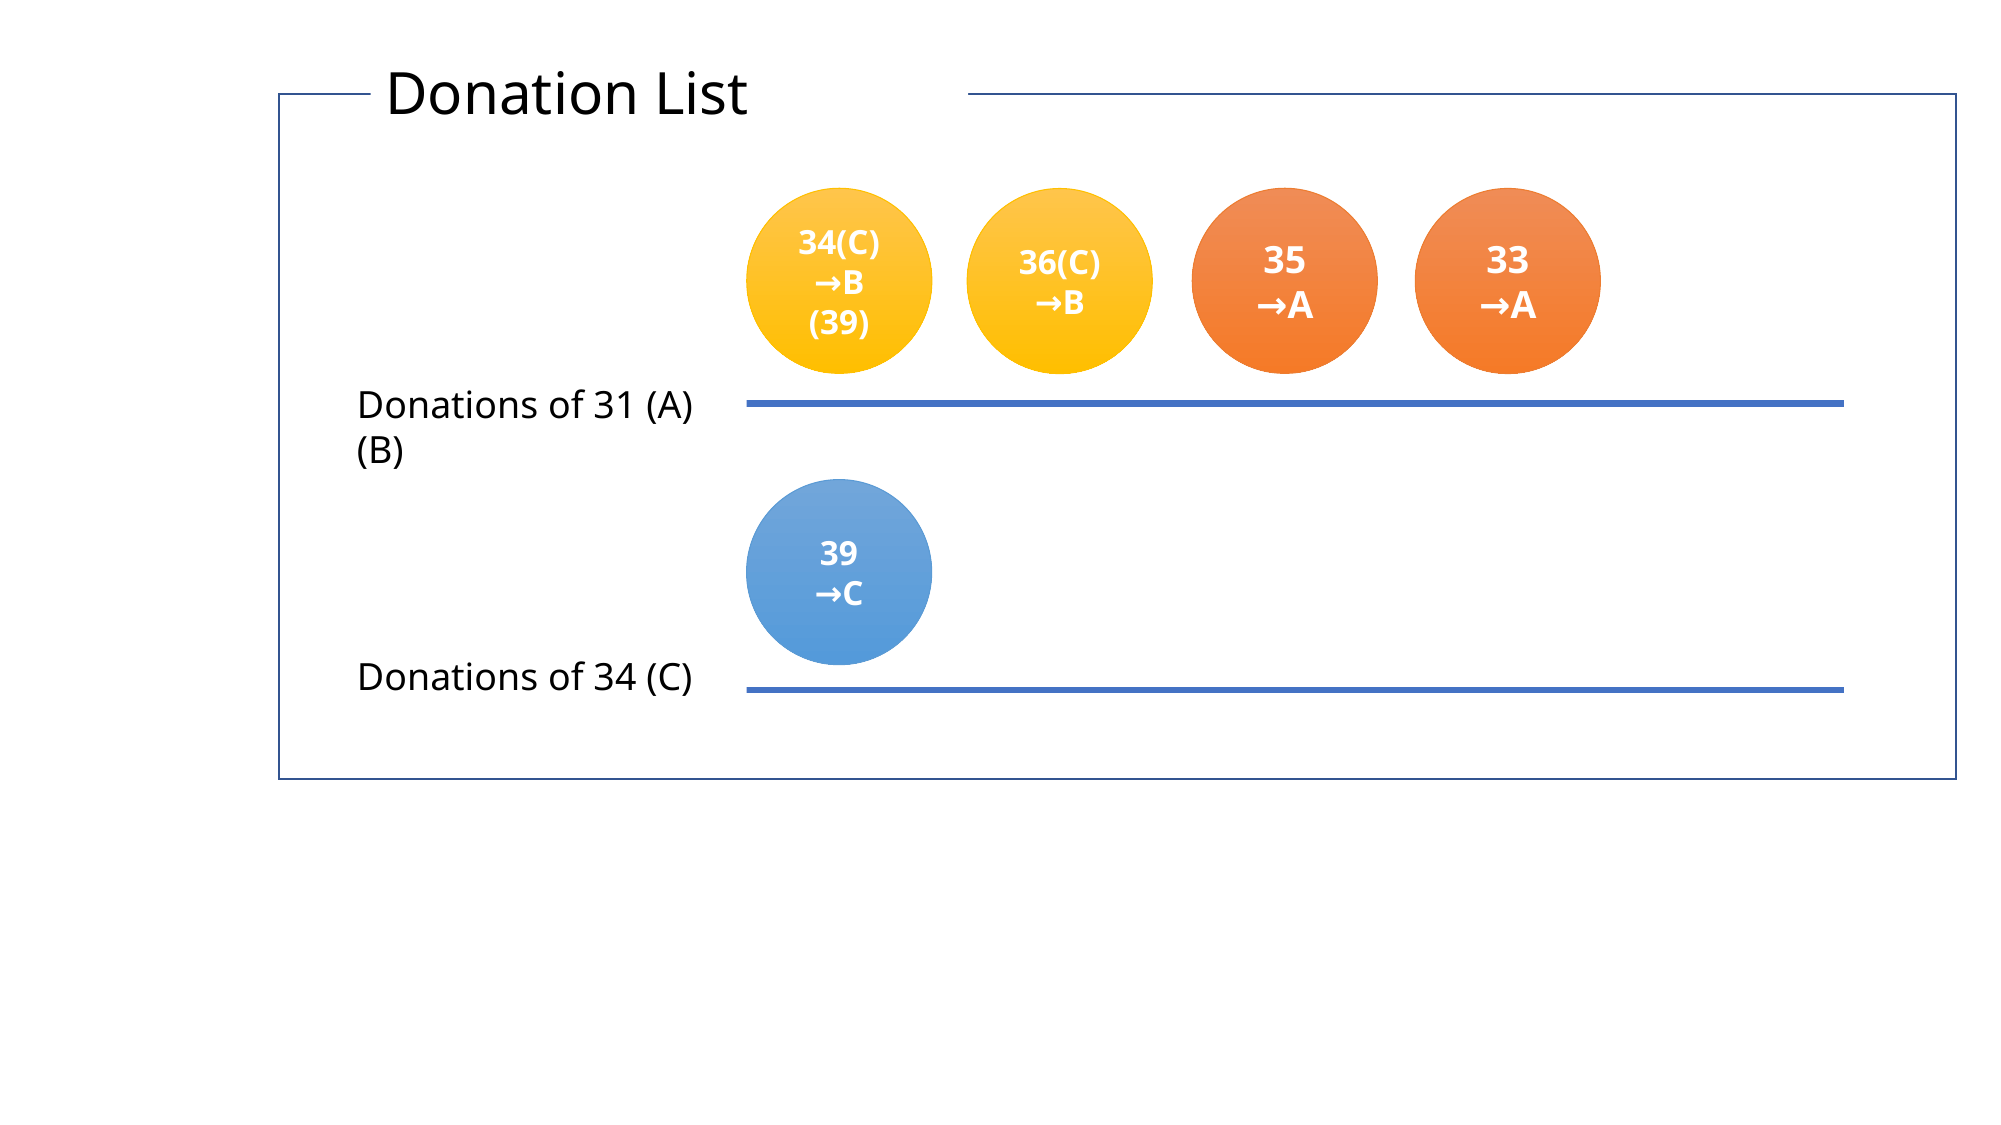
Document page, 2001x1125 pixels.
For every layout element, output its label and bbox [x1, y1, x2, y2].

text_box [278, 48, 1957, 780]
